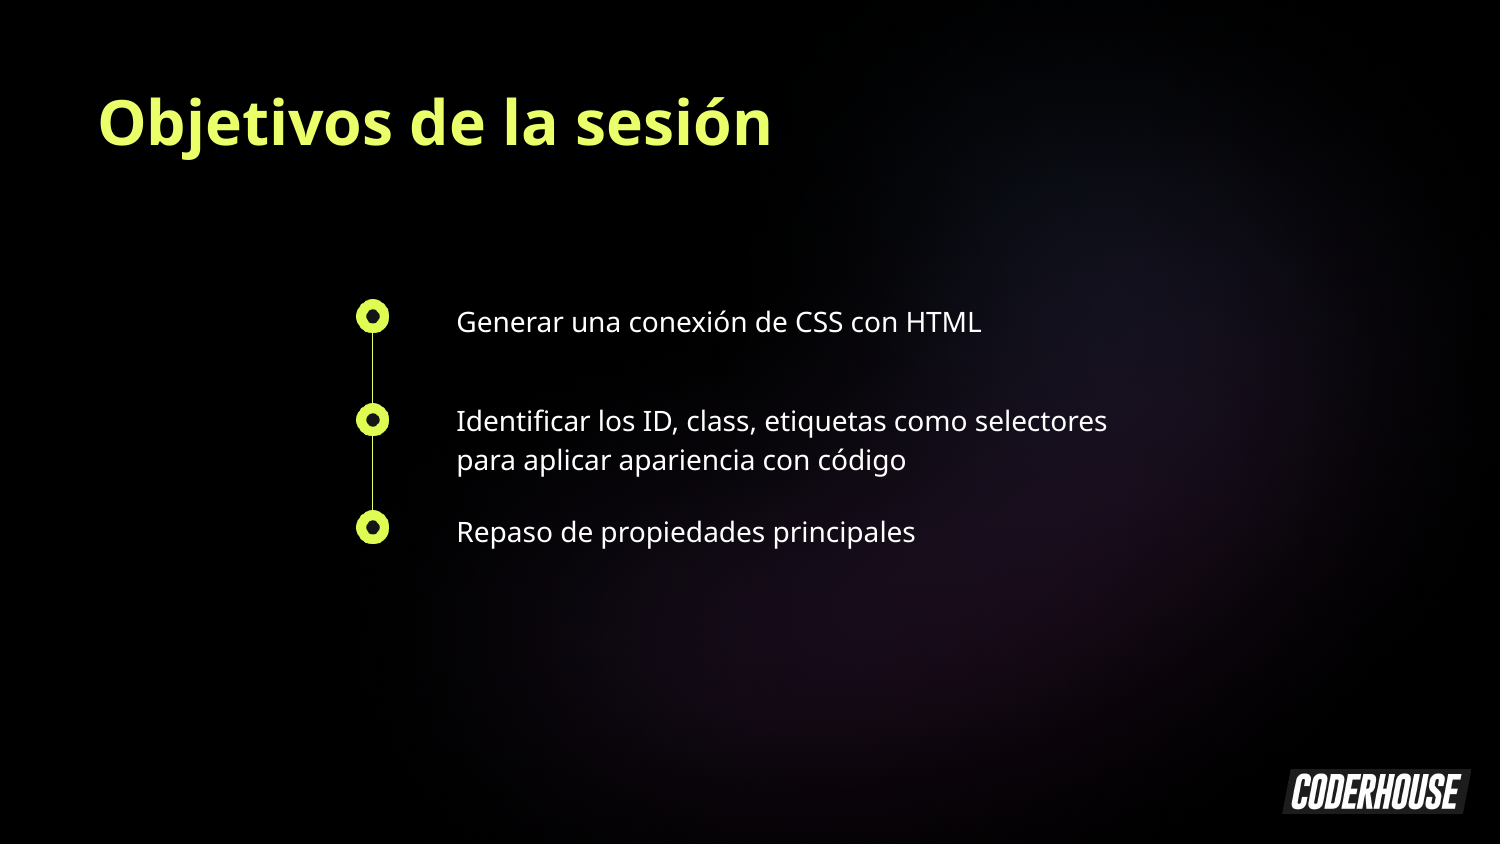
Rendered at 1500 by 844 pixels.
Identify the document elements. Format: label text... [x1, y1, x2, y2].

text_box Objetivos de la sesión [82, 76, 1418, 175]
text_box Repaso de propiedades principales [441, 494, 1144, 564]
text_box Generar una conexión de CSS con HTML [441, 284, 1144, 354]
picture [0, 0, 1500, 844]
text_box Identificar los ID, class, etiquetas como selectores para aplicar apariencia con código [441, 383, 1144, 491]
